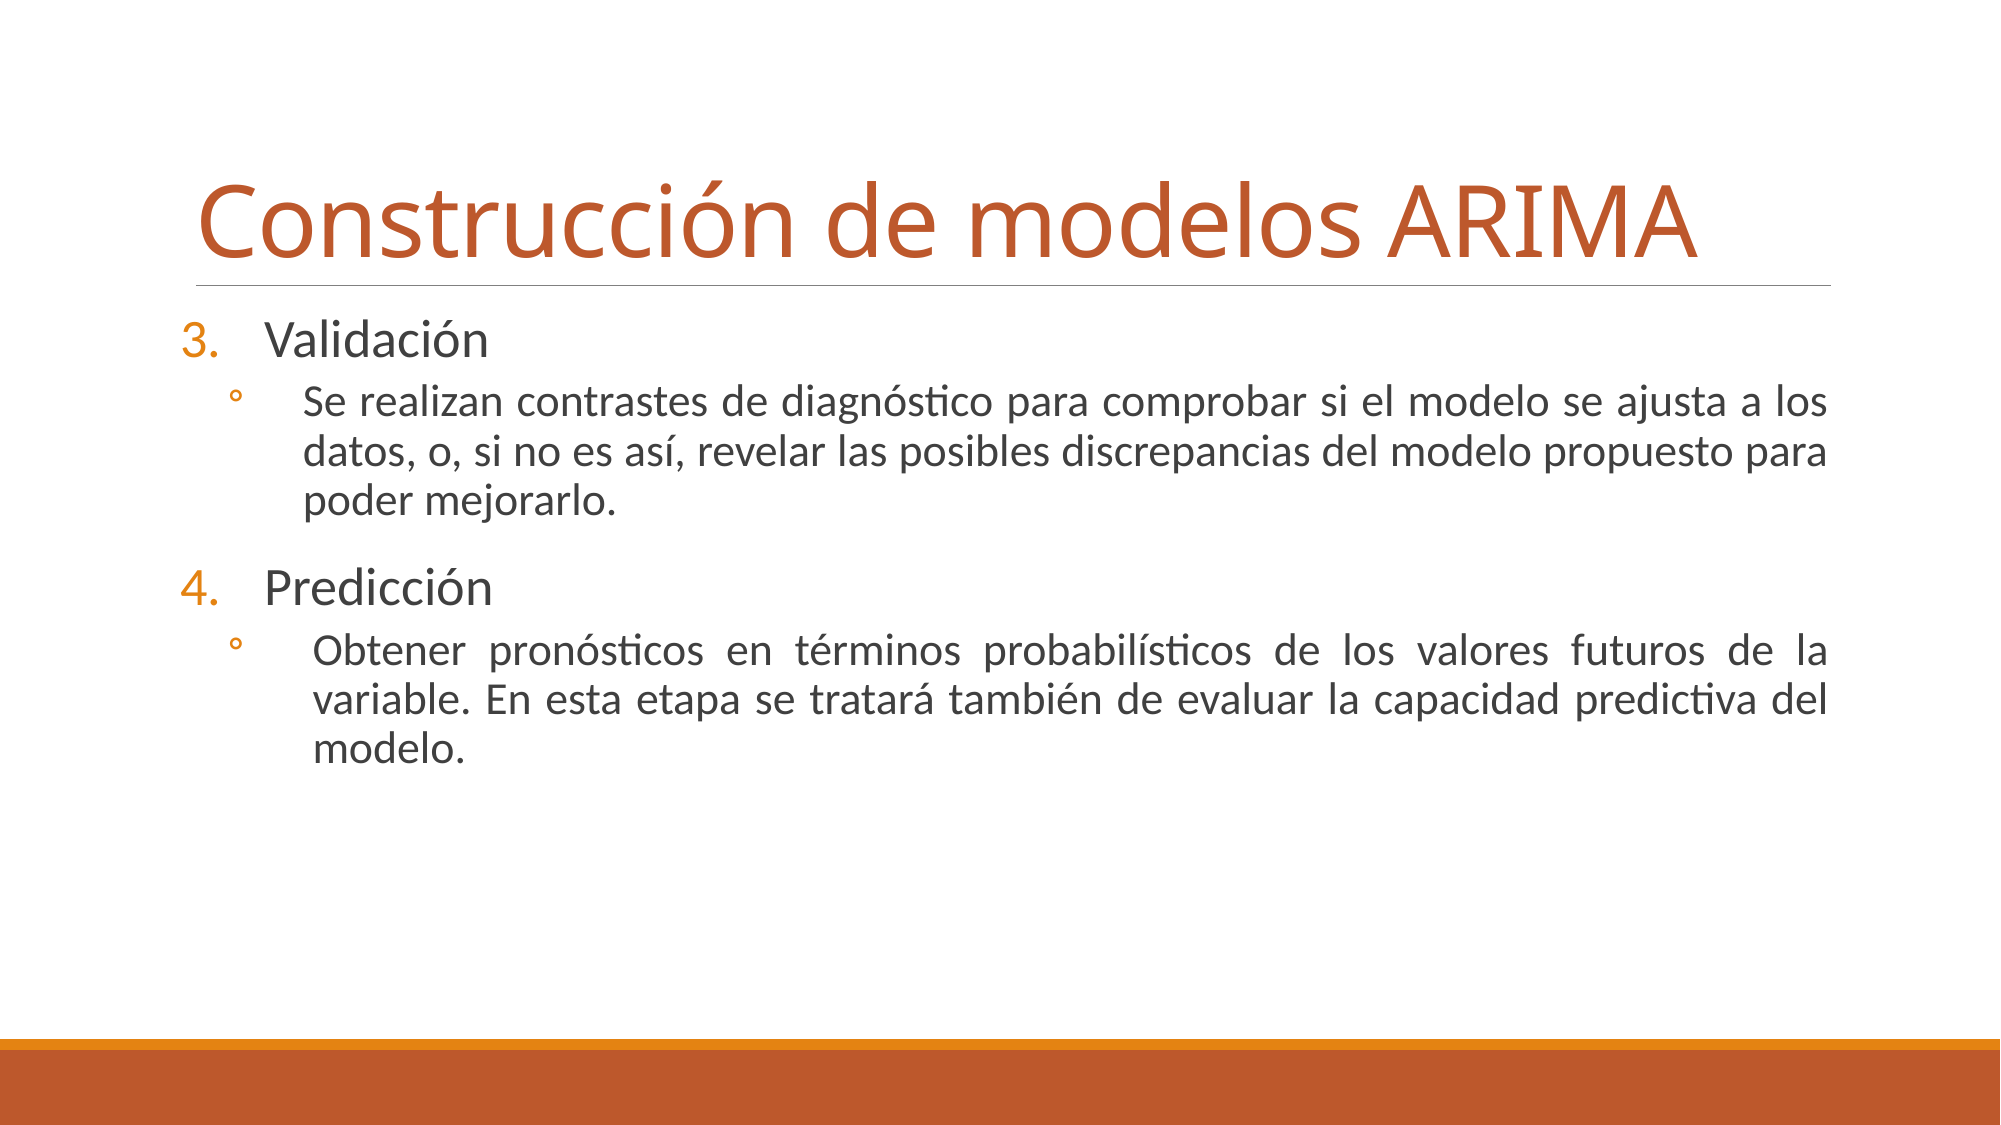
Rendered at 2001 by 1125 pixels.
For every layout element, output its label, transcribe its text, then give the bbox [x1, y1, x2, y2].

list Validación Se realizan contrastes de diagnóstico para comprobar si el modelo se ajusta a los datos, o, si no es así, revelar las posibles discrepancias del modelo propuesto para poder mejorarlo. Predicción Obtener pronósticos en términos probabilísticos de los valores futuros de la variable. En esta etapa se tratará también de evaluar la capacidad predictiva del modelo. [180, 302, 1830, 963]
title Construcción de modelos ARIMA [180, 47, 1830, 285]
